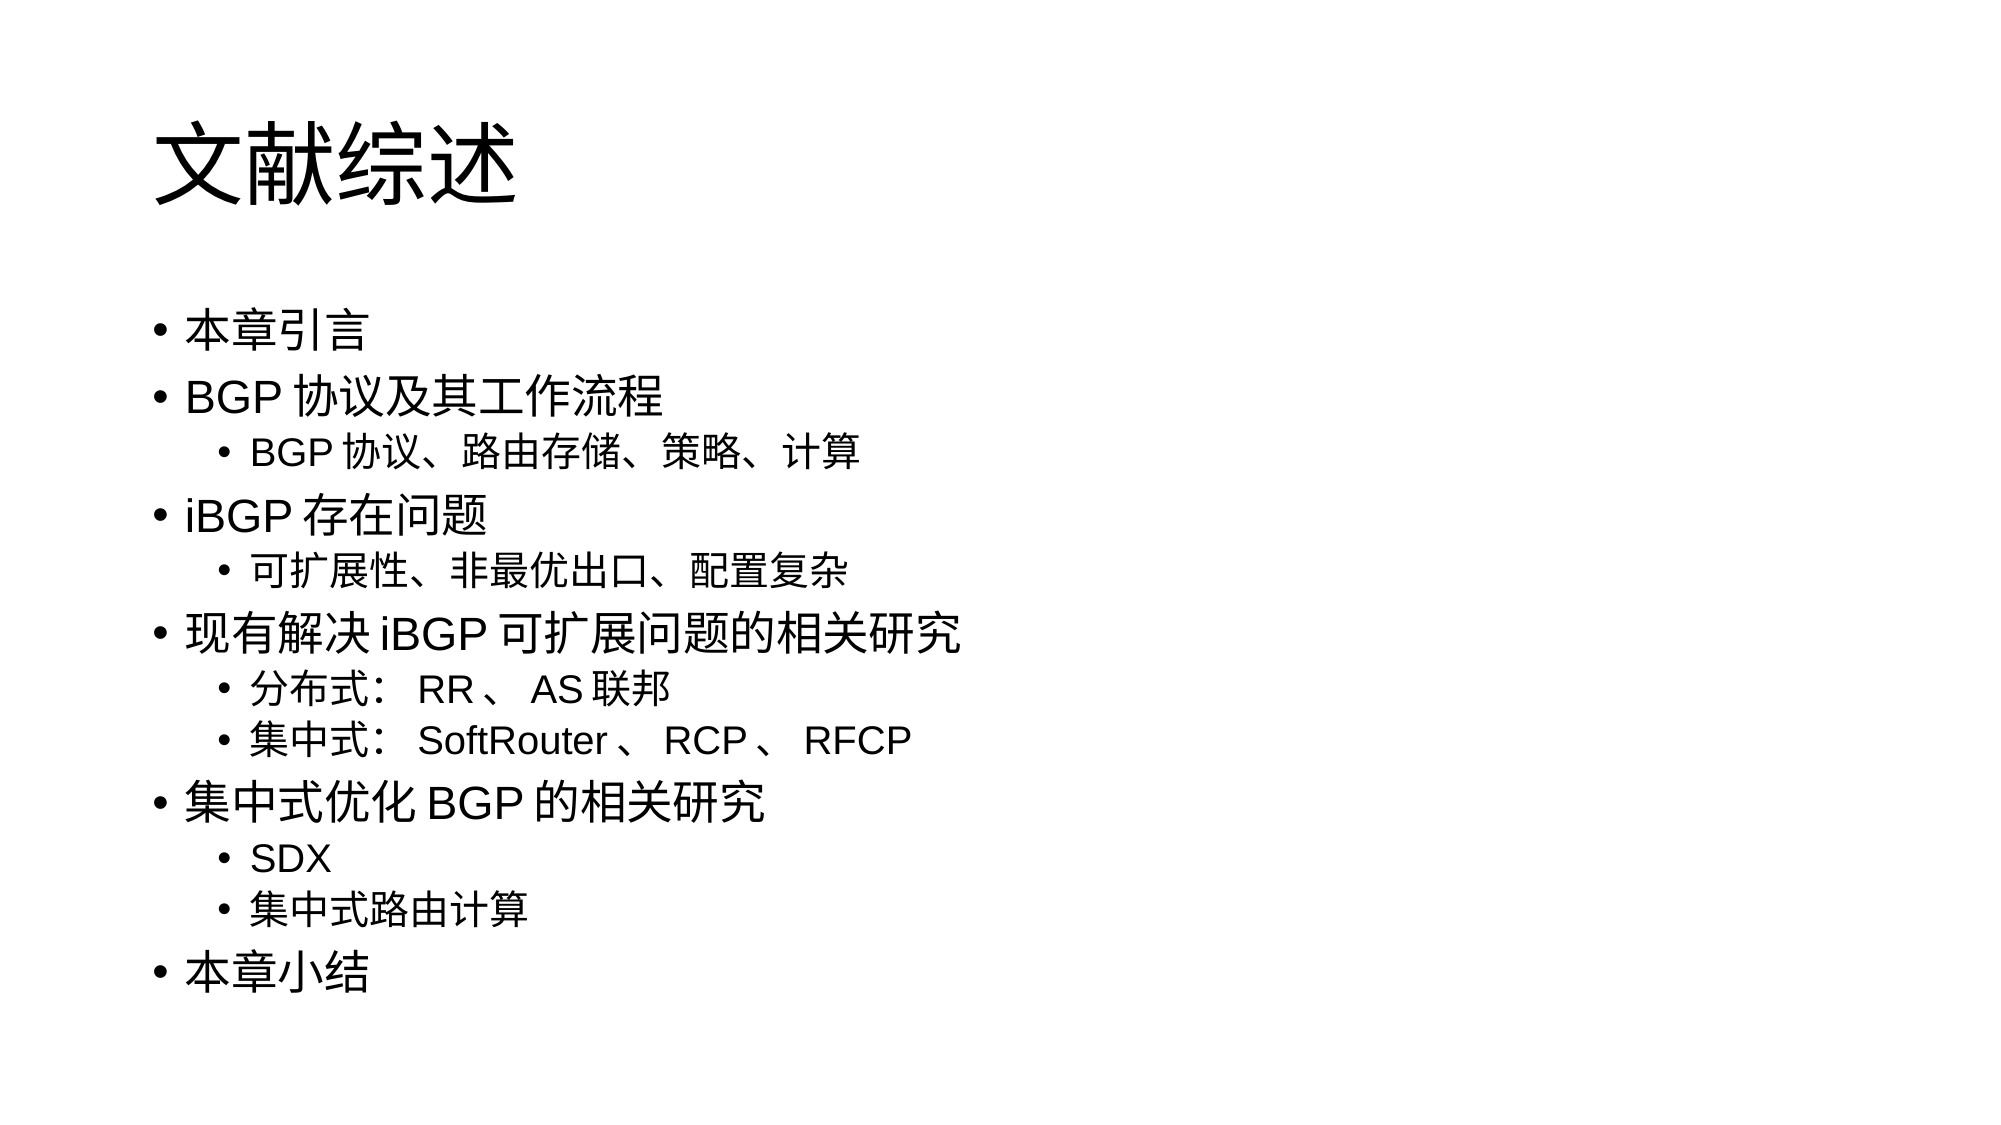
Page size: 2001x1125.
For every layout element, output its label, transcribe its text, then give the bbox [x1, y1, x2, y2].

list 本章引言 BGP协议及其工作流程 BGP协议、路由存储、策略、计算 iBGP存在问题 可扩展性、非最优出口、配置复杂 现有解决iBGP可扩展问题的相关研究 分布式：RR、AS联邦 集中式：SoftRouter、RCP、RFCP 集中式优化BGP的相关研究 SDX 集中式路由计算 本章小结 [137, 299, 1863, 1014]
title 文献综述 [137, 59, 1863, 278]
